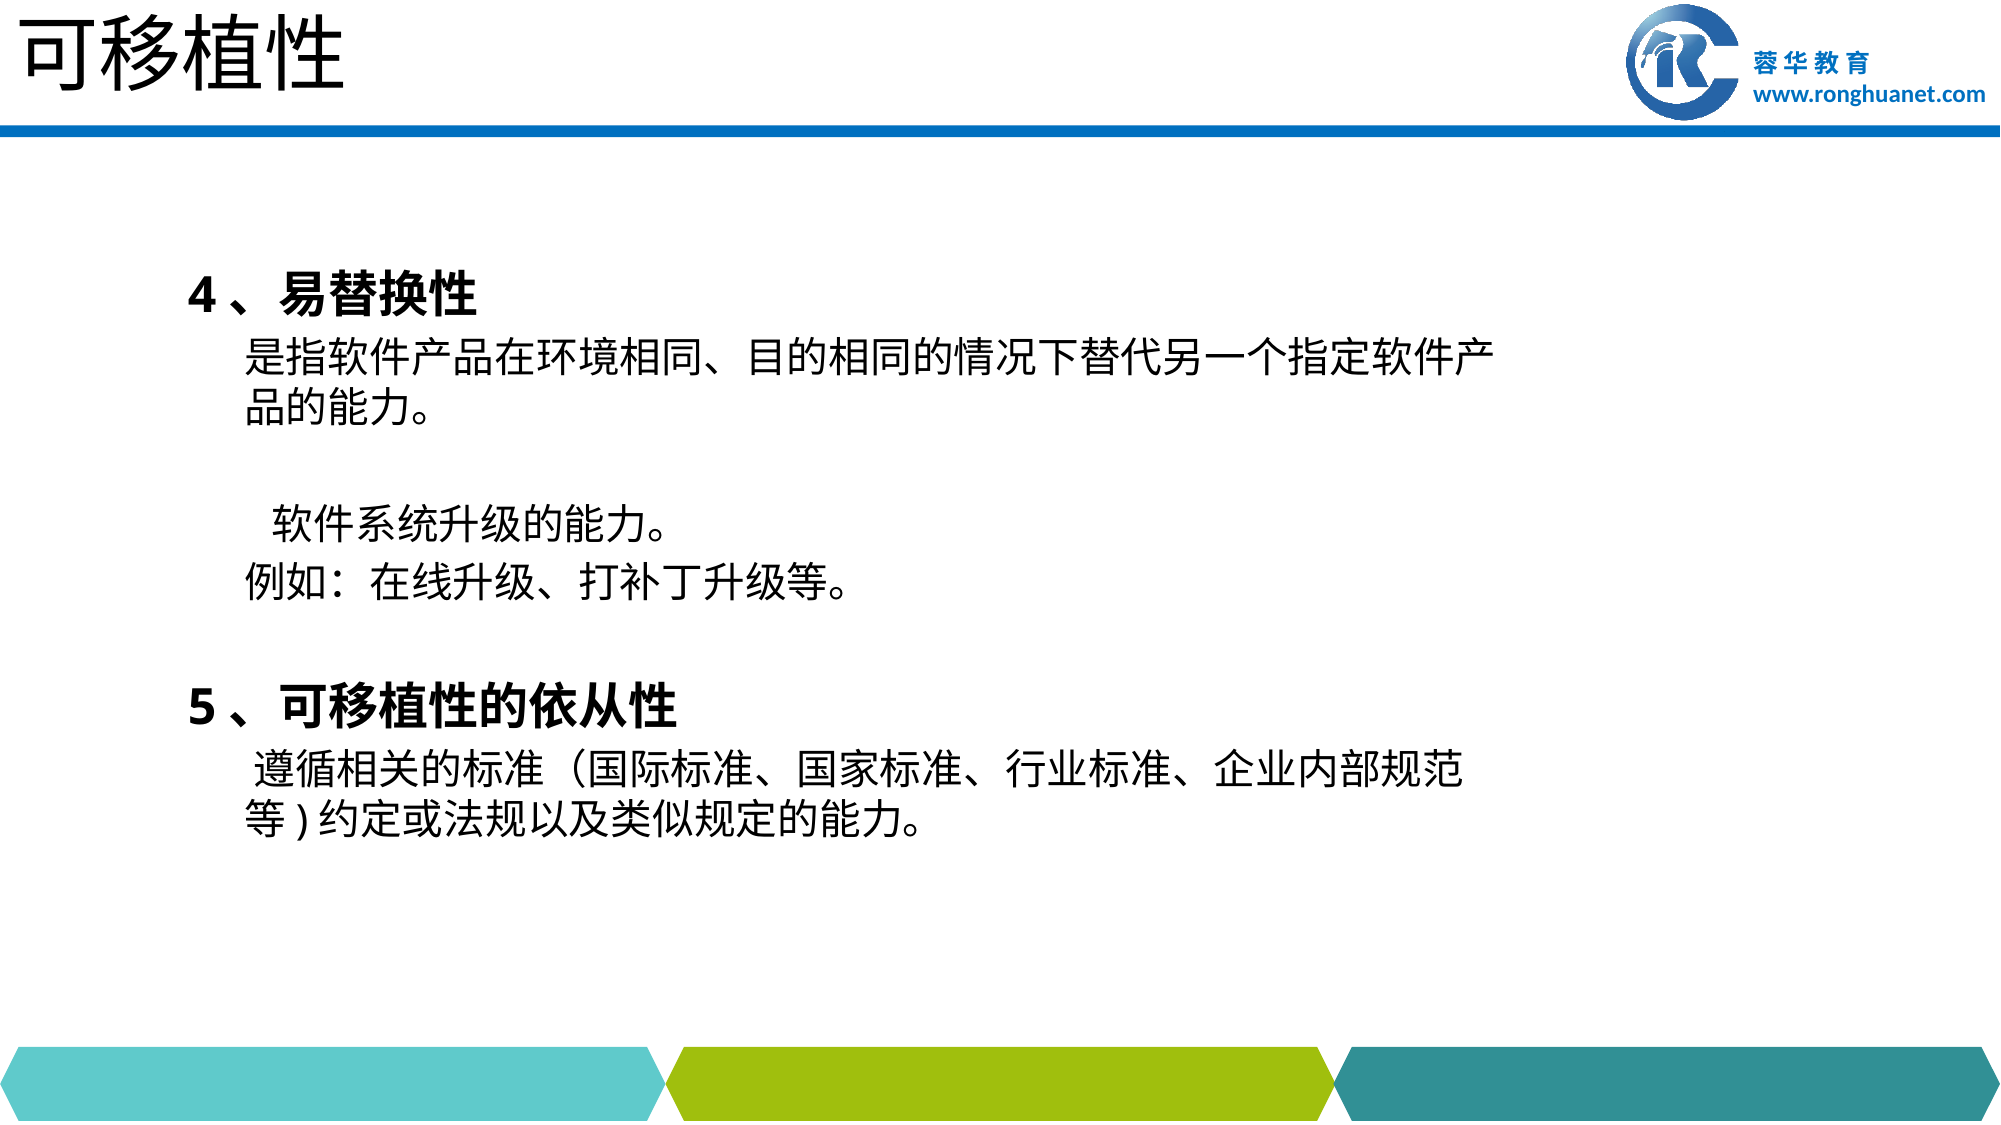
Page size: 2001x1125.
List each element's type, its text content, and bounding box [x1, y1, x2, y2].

title 可移植性 [0, 0, 1500, 105]
text_box 4、易替换性 是指软件产品在环境相同、目的相同的情况下替代另一个指定软件产品的能力。 软件系统升级的能力。 例如：在线升级、打补丁升级等。 5、可移植性的依从性 遵循相关的标准（国际标准、国家标准、行业标准、企业内部规范等)约定或法规以及类似规定的能力。 [173, 255, 1524, 752]
picture [1626, 4, 1739, 132]
